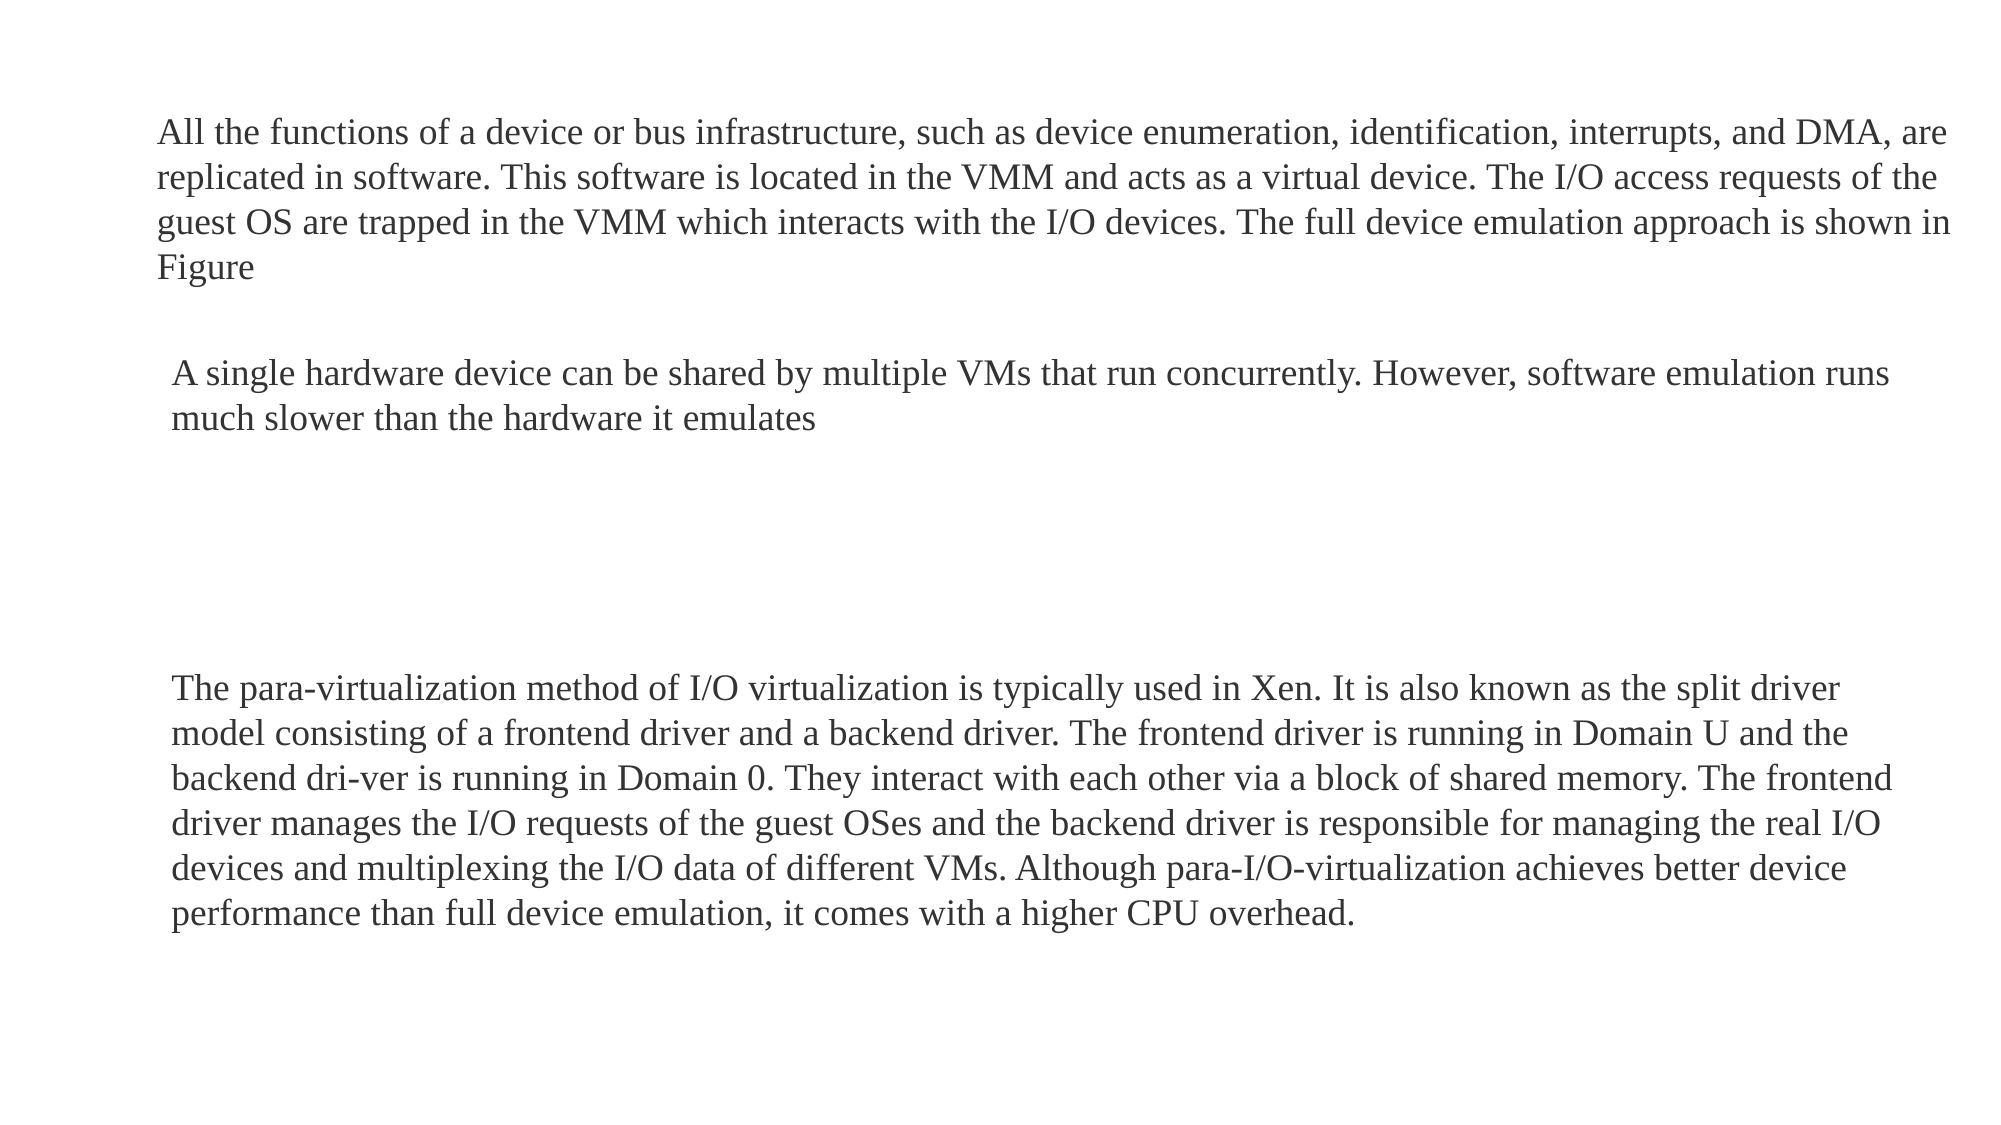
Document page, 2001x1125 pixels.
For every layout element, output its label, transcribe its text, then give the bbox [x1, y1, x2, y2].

text_box A single hardware device can be shared by multiple VMs that run concurrently. However, software emulation runs much slower than the hardware it emulates The para-virtualization method of I/O virtualization is typically used in Xen. It is also known as the split driver model consisting of a frontend driver and a backend driver. The frontend driver is running in Domain U and the backend dri-ver is running in Domain 0. They interact with each other via a block of shared memory. The frontend driver manages the I/O requests of the guest OSes and the backend driver is responsible for managing the real I/O devices and multiplexing the I/O data of different VMs. Although para-I/O-virtualization achieves better device performance than full device emulation, it comes with a higher CPU overhead. [156, 340, 1916, 941]
text_box All the functions of a device or bus infrastructure, such as device enumeration, identification, interrupts, and DMA, are replicated in software. This software is located in the VMM and acts as a virtual device. The I/O access requests of the guest OS are trapped in the VMM which interacts with the I/O devices. The full device emulation approach is shown in Figure [142, 99, 2000, 295]
